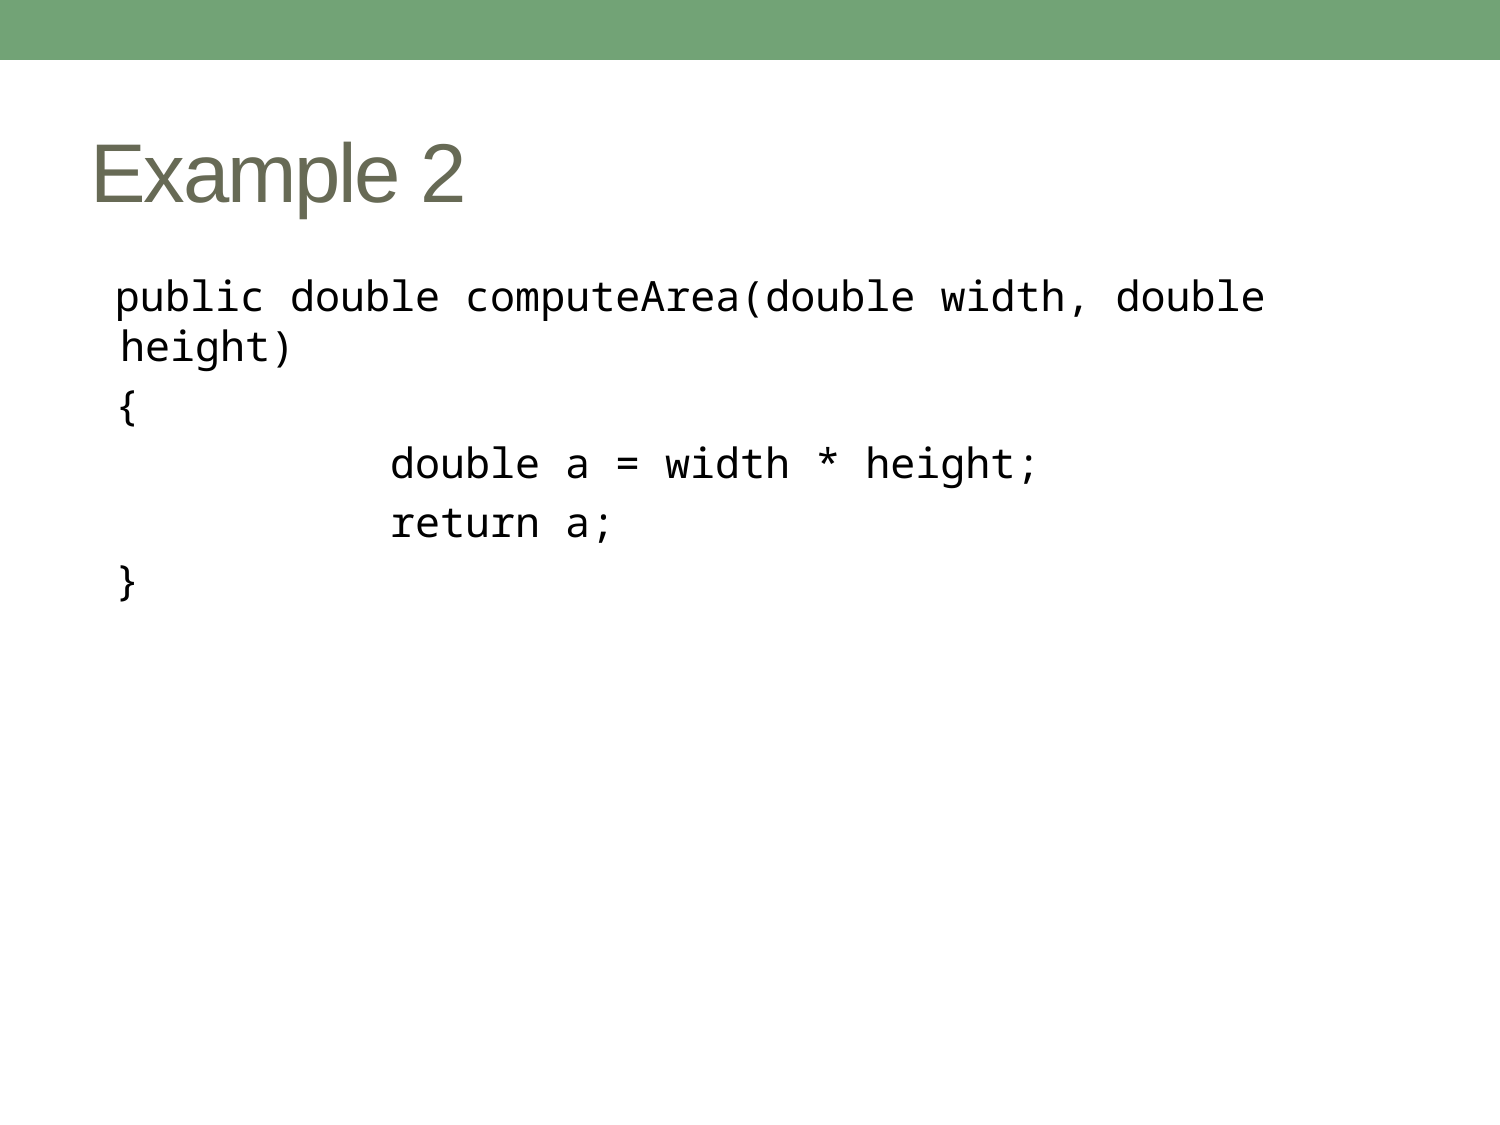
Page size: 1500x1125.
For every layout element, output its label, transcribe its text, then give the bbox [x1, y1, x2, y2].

title Example 2 [75, 87, 1425, 250]
list public double computeArea(double width, double height) { double a = width * height; return a; } [75, 262, 1425, 1063]
